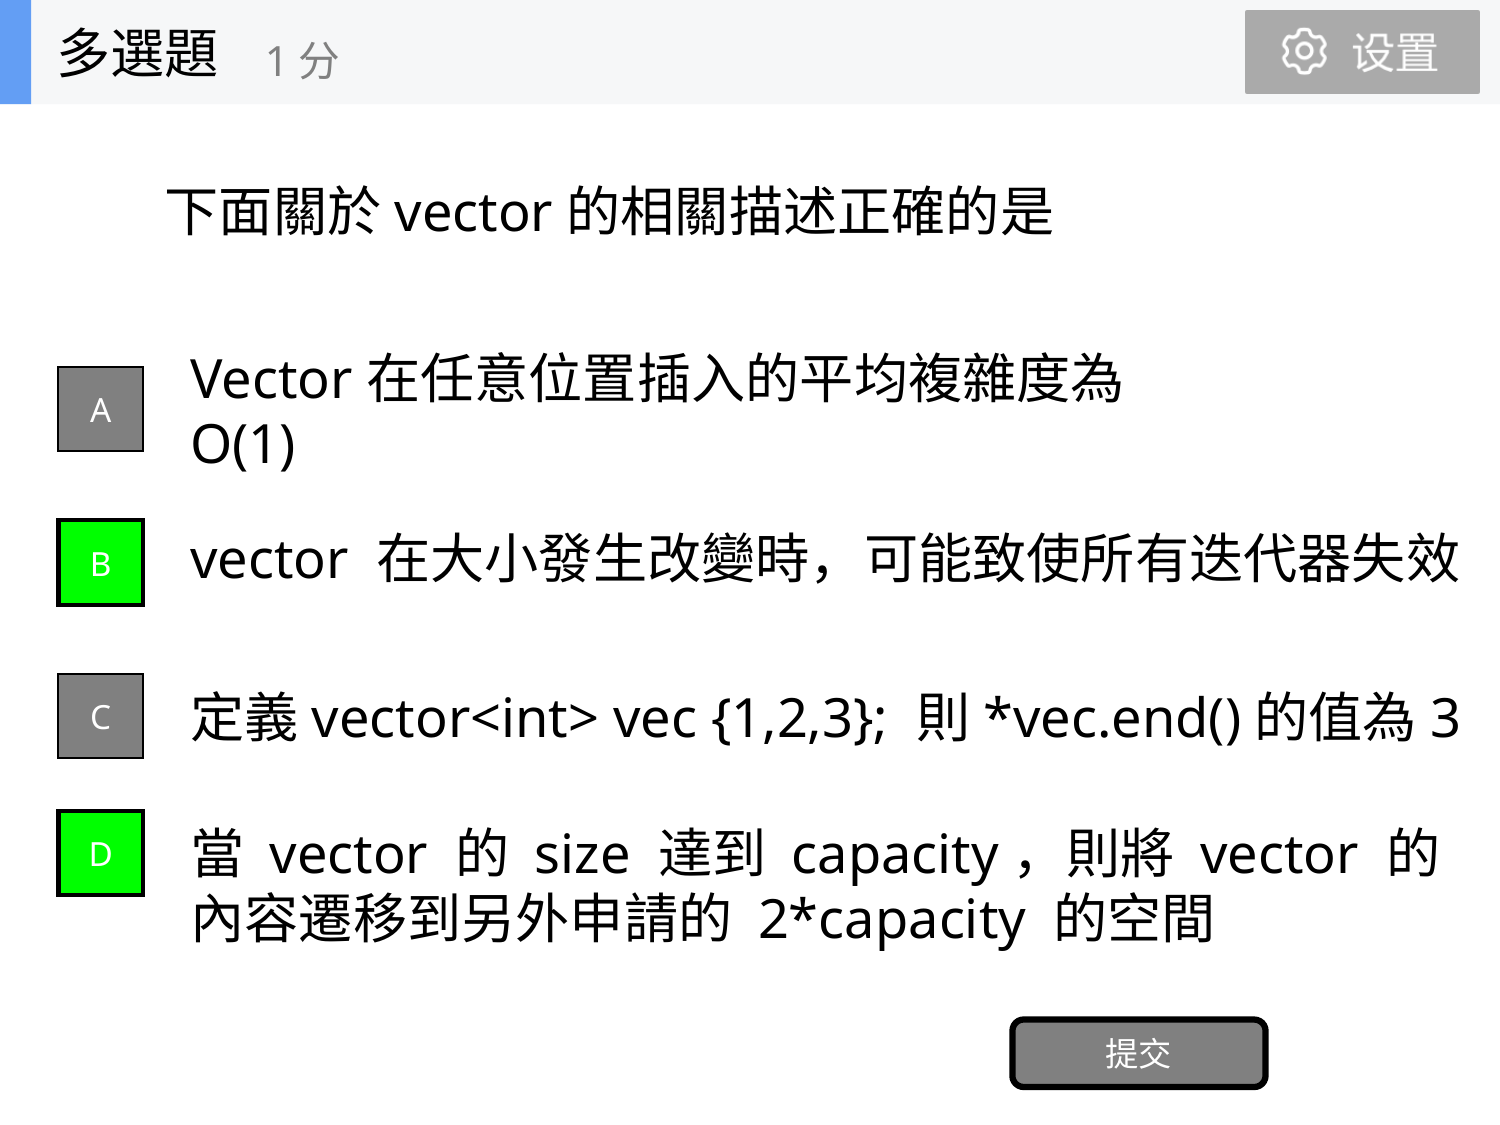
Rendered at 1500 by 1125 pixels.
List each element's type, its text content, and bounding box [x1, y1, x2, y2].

text_box 當 vector 的 size 達到 capacity，則將 vector 的內容遷移到另外申請的 2*capacity 的空間 [175, 831, 1462, 937]
text_box 下面關於vector的相關描述正確的是 [149, 105, 1350, 317]
text_box 定義vector<int> vec {1,2,3}; 則*vec.end()的值為3 [175, 663, 1477, 769]
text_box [0, 0, 1500, 105]
text_box Vector在任意位置插入的平均複雜度為O(1) [175, 356, 1226, 462]
text_box vector 在大小發生改變時，可能致使所有迭代器失效 [175, 504, 1477, 610]
picture [1245, 10, 1480, 94]
text_box B [57, 519, 144, 606]
text_box 提交 [1011, 1018, 1267, 1089]
text_box C [57, 673, 144, 759]
text_box D [57, 810, 144, 896]
text_box A [57, 366, 144, 452]
